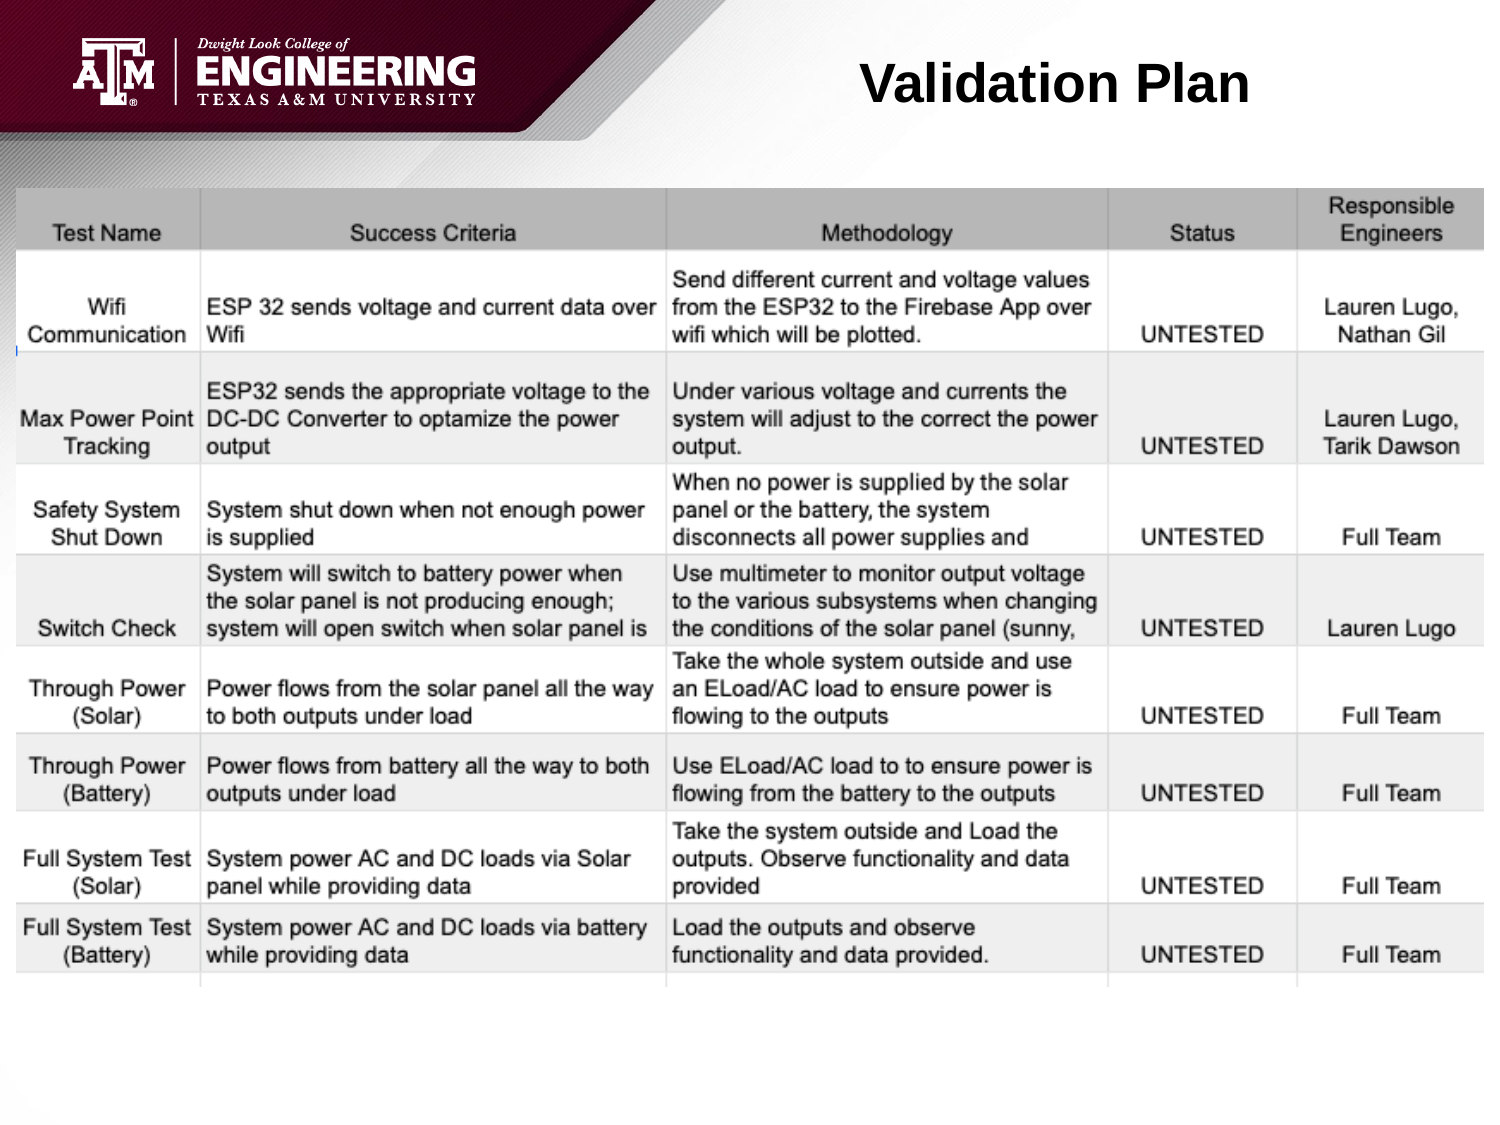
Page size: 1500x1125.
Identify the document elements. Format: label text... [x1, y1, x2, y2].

title Validation Plan [537, 39, 1500, 121]
picture [0, 0, 1500, 1125]
